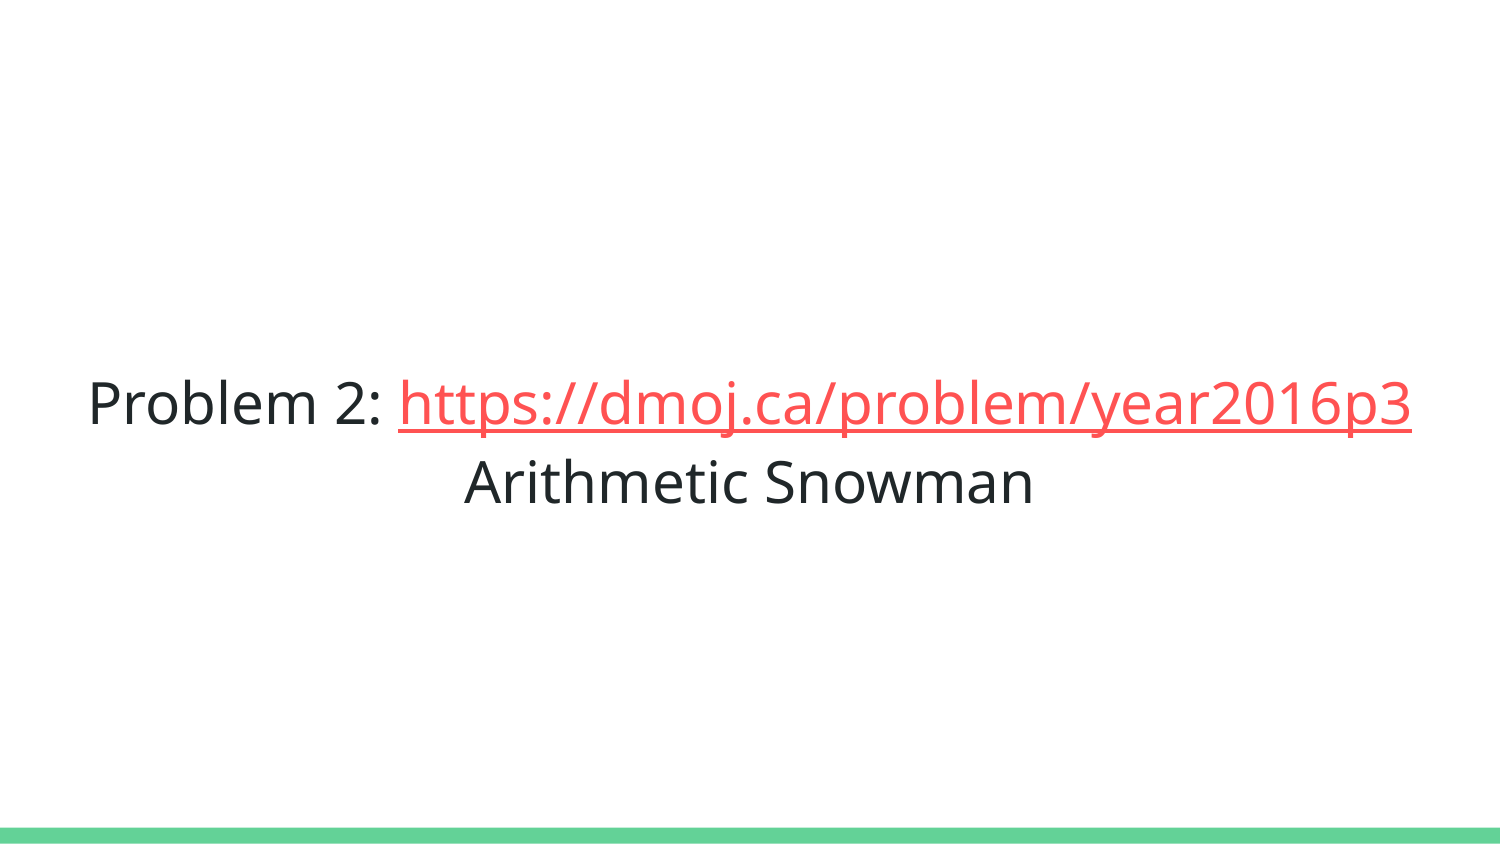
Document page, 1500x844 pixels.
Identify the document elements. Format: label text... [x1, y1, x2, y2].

title Problem 2: https://dmoj.ca/problem/year2016p3 Arithmetic Snowman [51, 351, 1449, 549]
